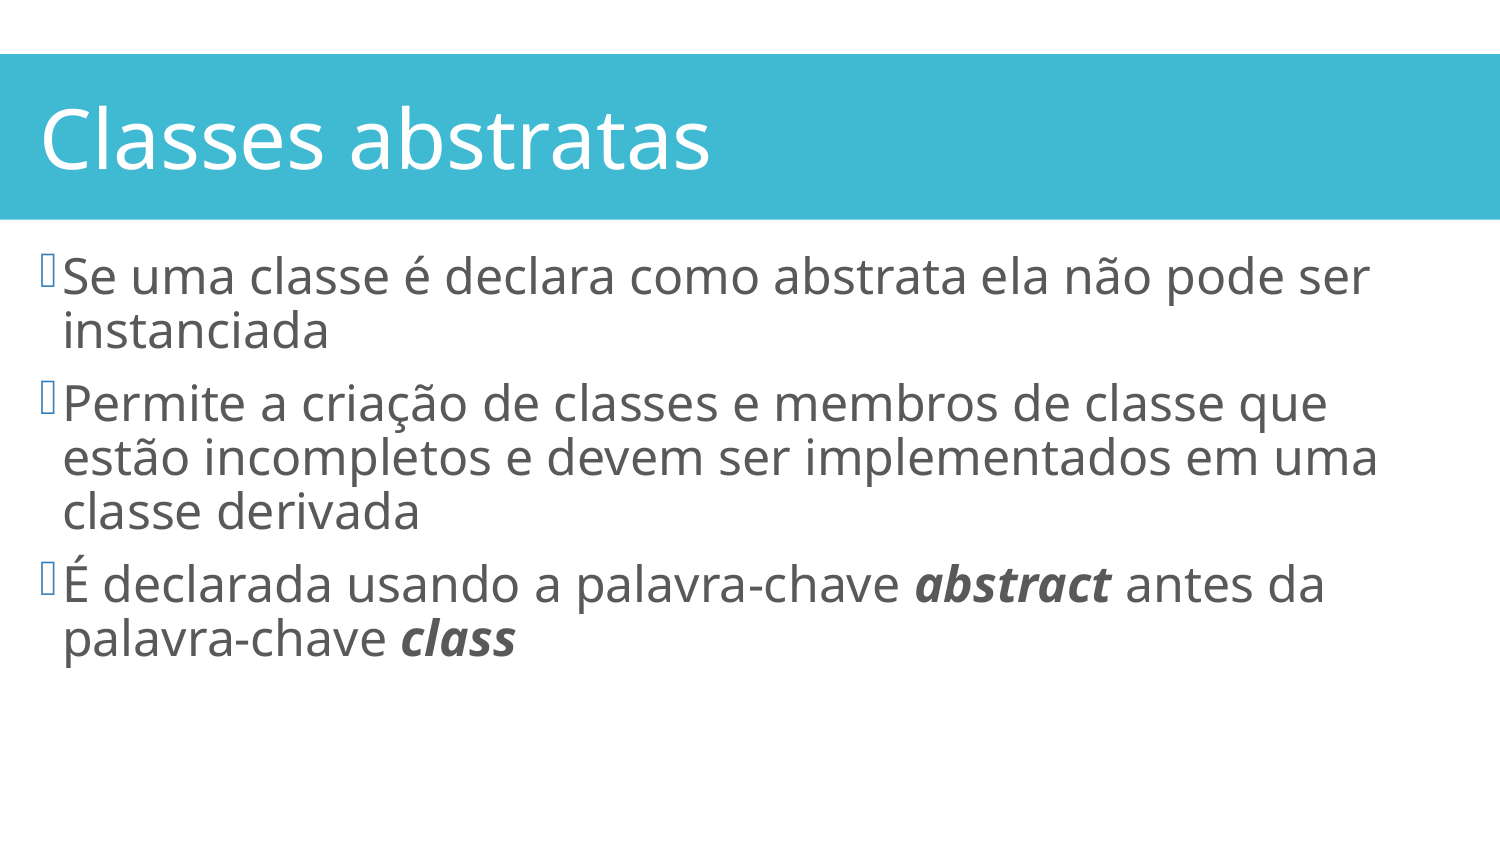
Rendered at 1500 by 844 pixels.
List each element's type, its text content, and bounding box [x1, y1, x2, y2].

text_box [0, 52, 1500, 222]
text_box Se uma classe é declara como abstrata ela não pode ser instanciada Permite a criação de classes e membros de classe que estão incompletos e devem ser implementados em uma classe derivada É declarada usando a palavra-chave abstract antes da palavra-chave class [24, 244, 1479, 675]
text_box Classes abstratas [24, 78, 1479, 194]
